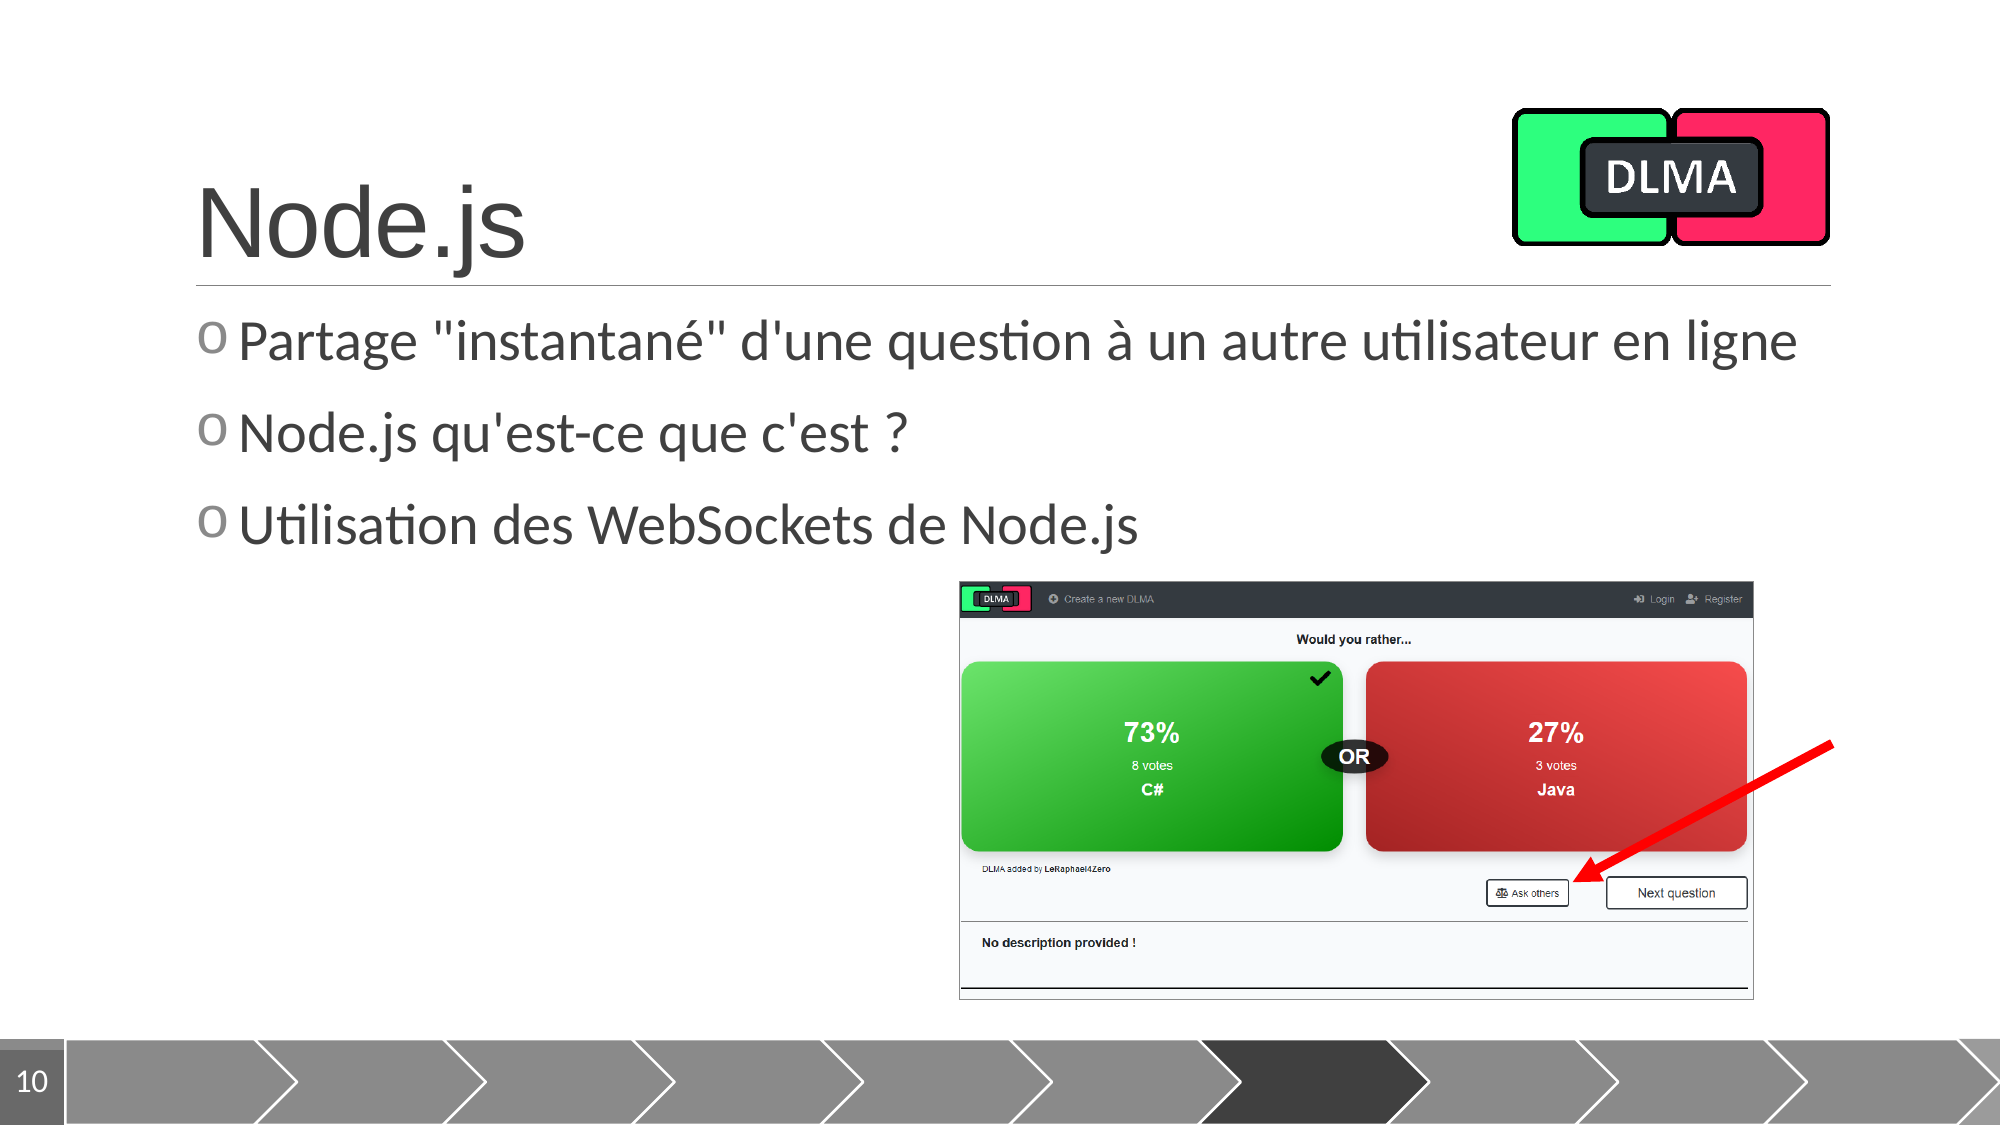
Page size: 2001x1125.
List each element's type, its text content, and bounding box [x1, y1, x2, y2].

text_box 10 [0, 1051, 62, 1107]
text_box Partage "instantané" d'une question à un autre utilisateur en ligne Node.js qu'est-ce que c'est ? Utilisation des WebSockets de Node.js [179, 302, 1830, 963]
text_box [64, 1038, 2000, 1125]
title Node.js [180, 47, 1830, 285]
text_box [1572, 743, 1833, 883]
picture [959, 580, 1754, 1001]
picture [1511, 108, 1831, 247]
